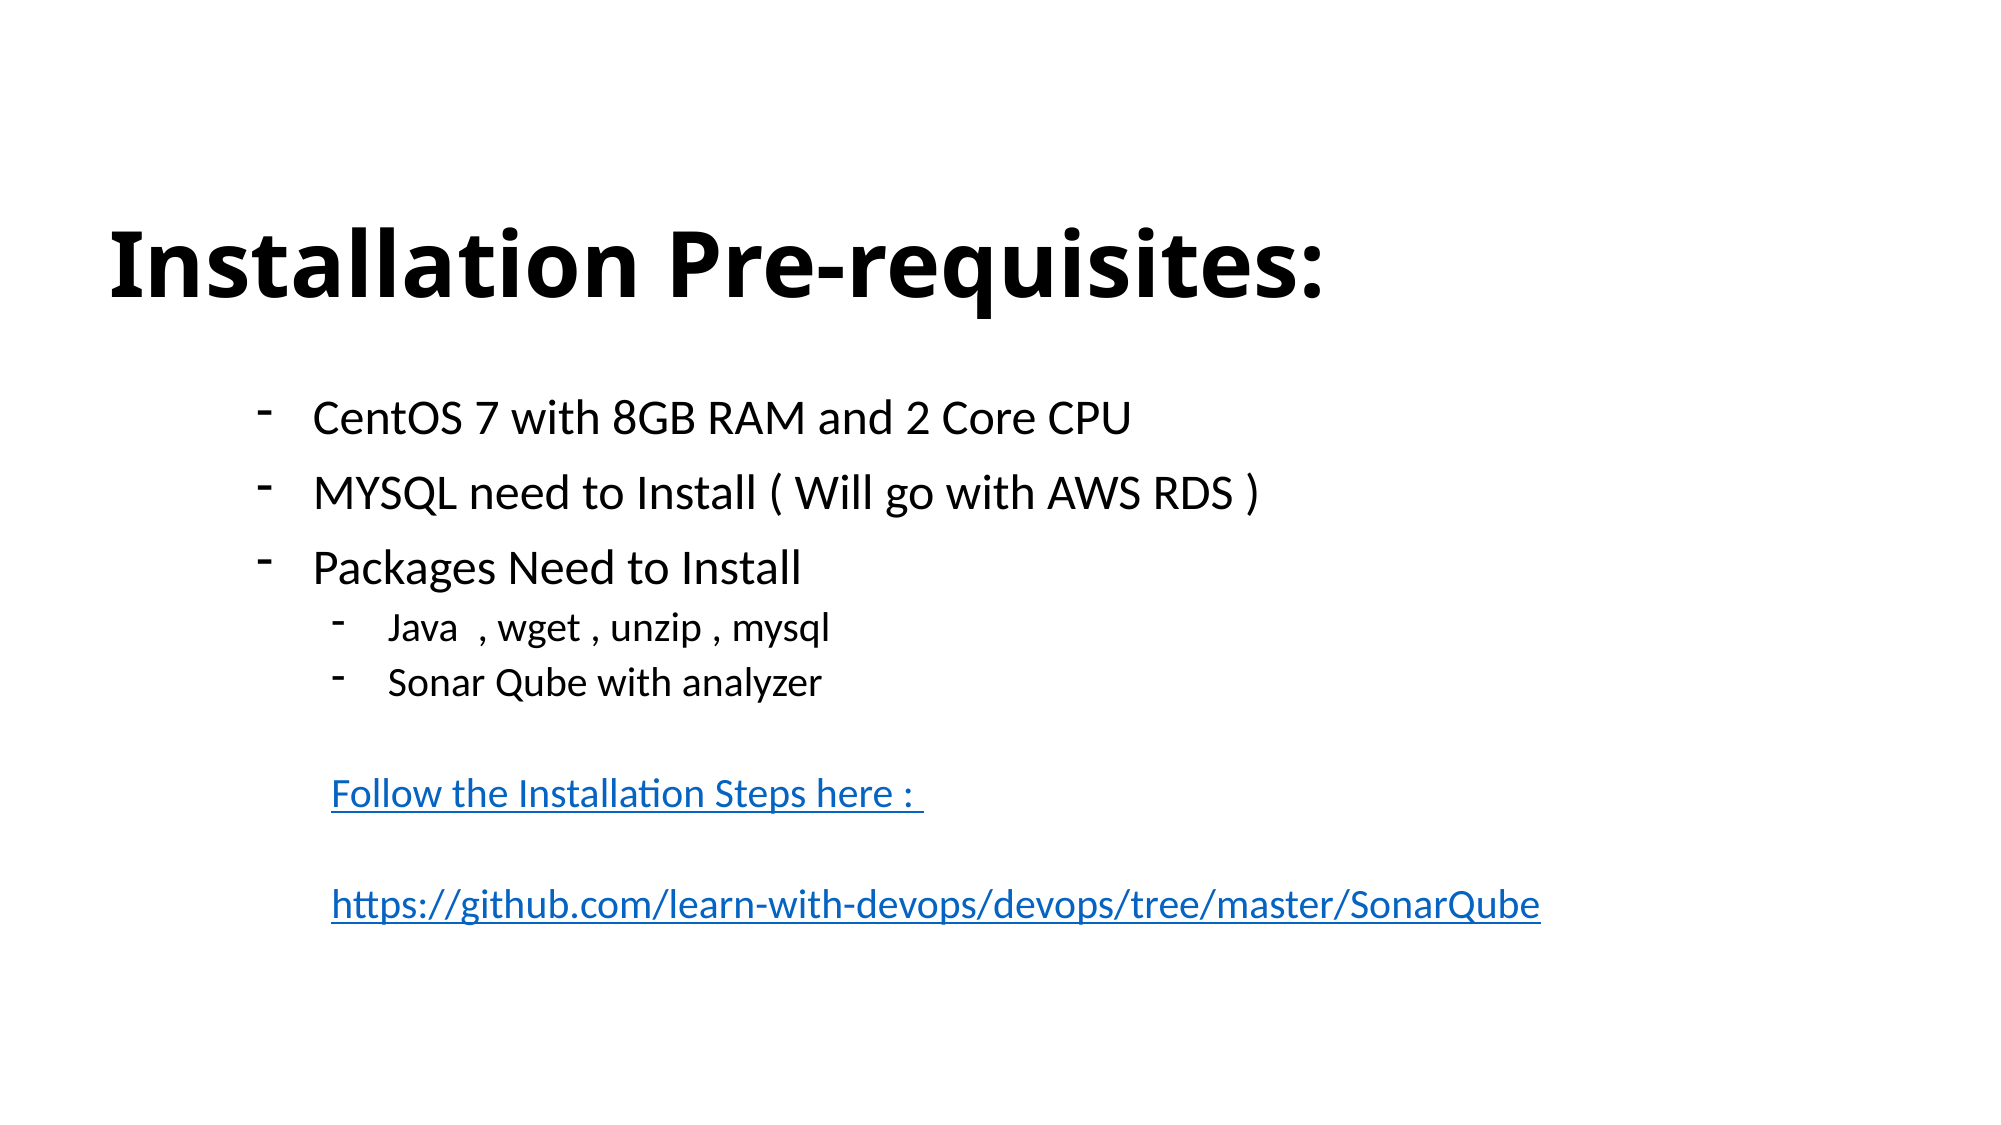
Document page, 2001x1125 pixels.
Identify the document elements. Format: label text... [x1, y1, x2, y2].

title Installation Pre-requisites: [94, 167, 1447, 326]
subtitle CentOS 7 with 8GB RAM and 2 Core CPU MYSQL need to Install ( Will go with AWS RDS ) Packages Need to Install Java , wget , unzip , mysql Sonar Qube with analyzer Follow the Installation Steps here : https://github.com/learn-with-devops/devops/tree/master/SonarQube [241, 383, 1729, 1030]
